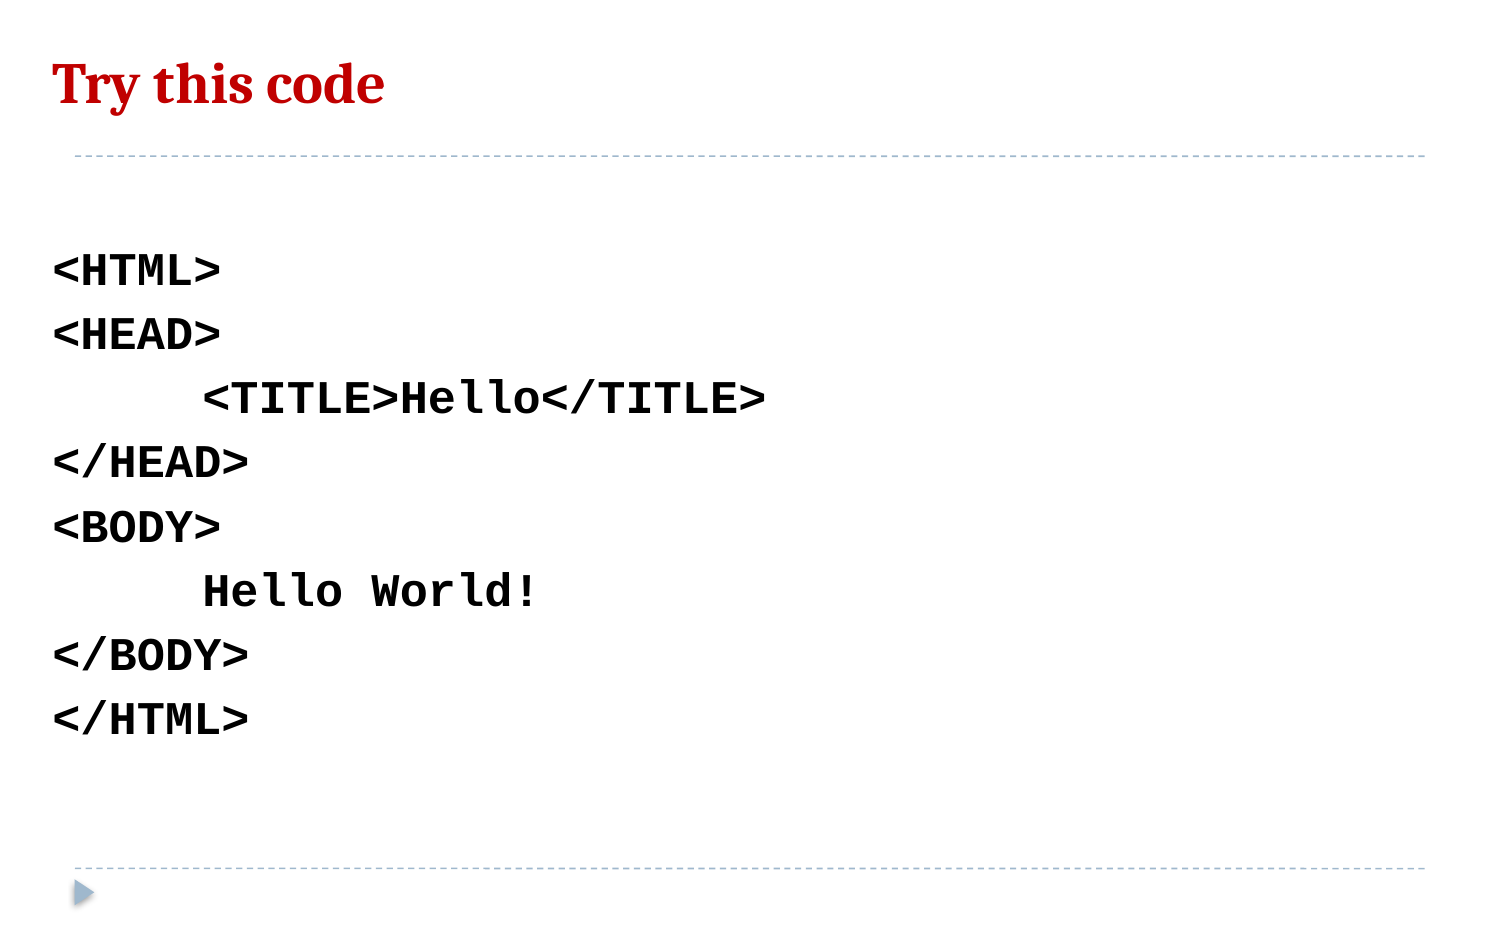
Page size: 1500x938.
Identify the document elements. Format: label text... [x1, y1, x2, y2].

list <HTML> <HEAD> <TITLE>Hello</TITLE> </HEAD> <BODY> Hello World! </BODY> </HTML> [37, 166, 1463, 855]
title Try this code [37, 20, 1425, 141]
